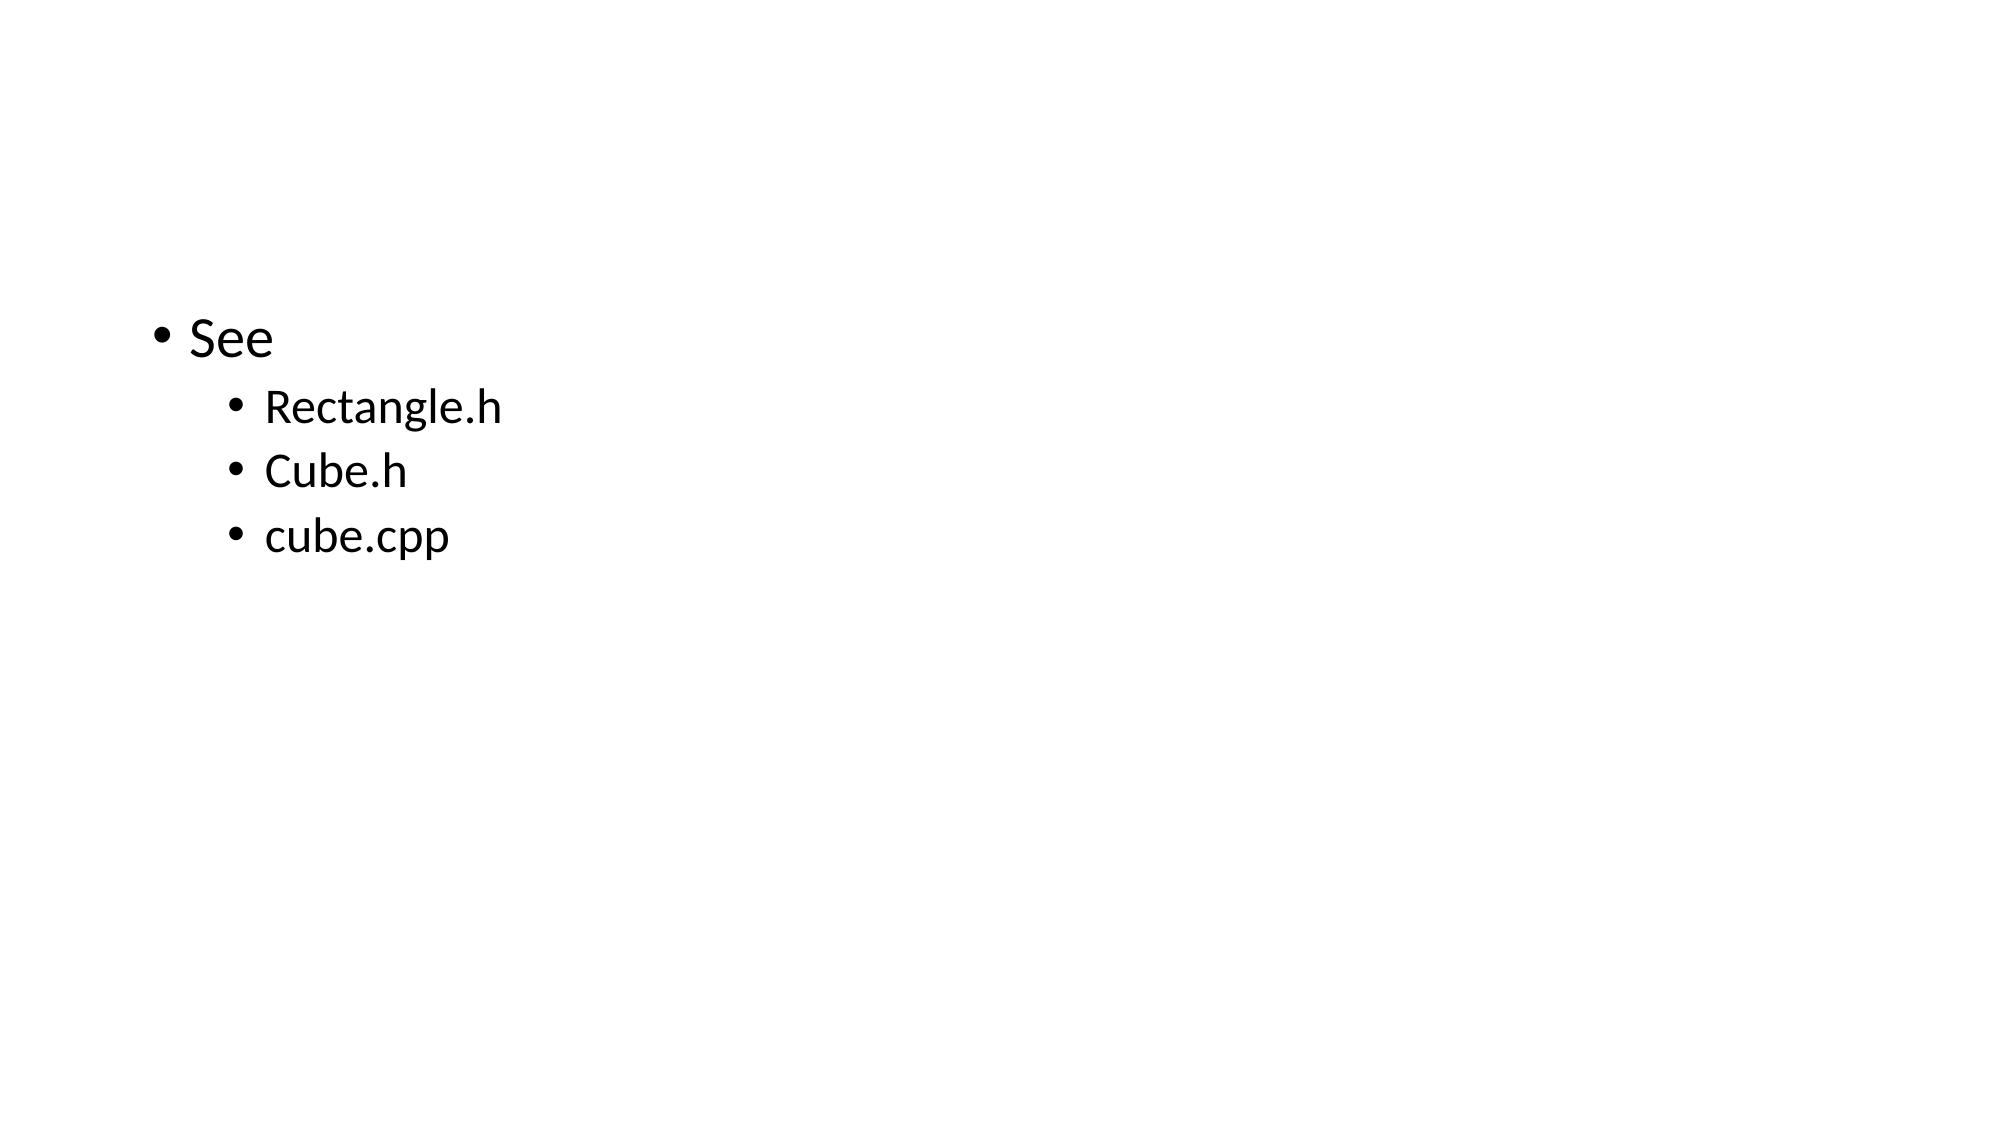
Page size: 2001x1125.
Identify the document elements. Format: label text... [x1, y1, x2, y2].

list See Rectangle.h Cube.h cube.cpp [137, 299, 1863, 1014]
